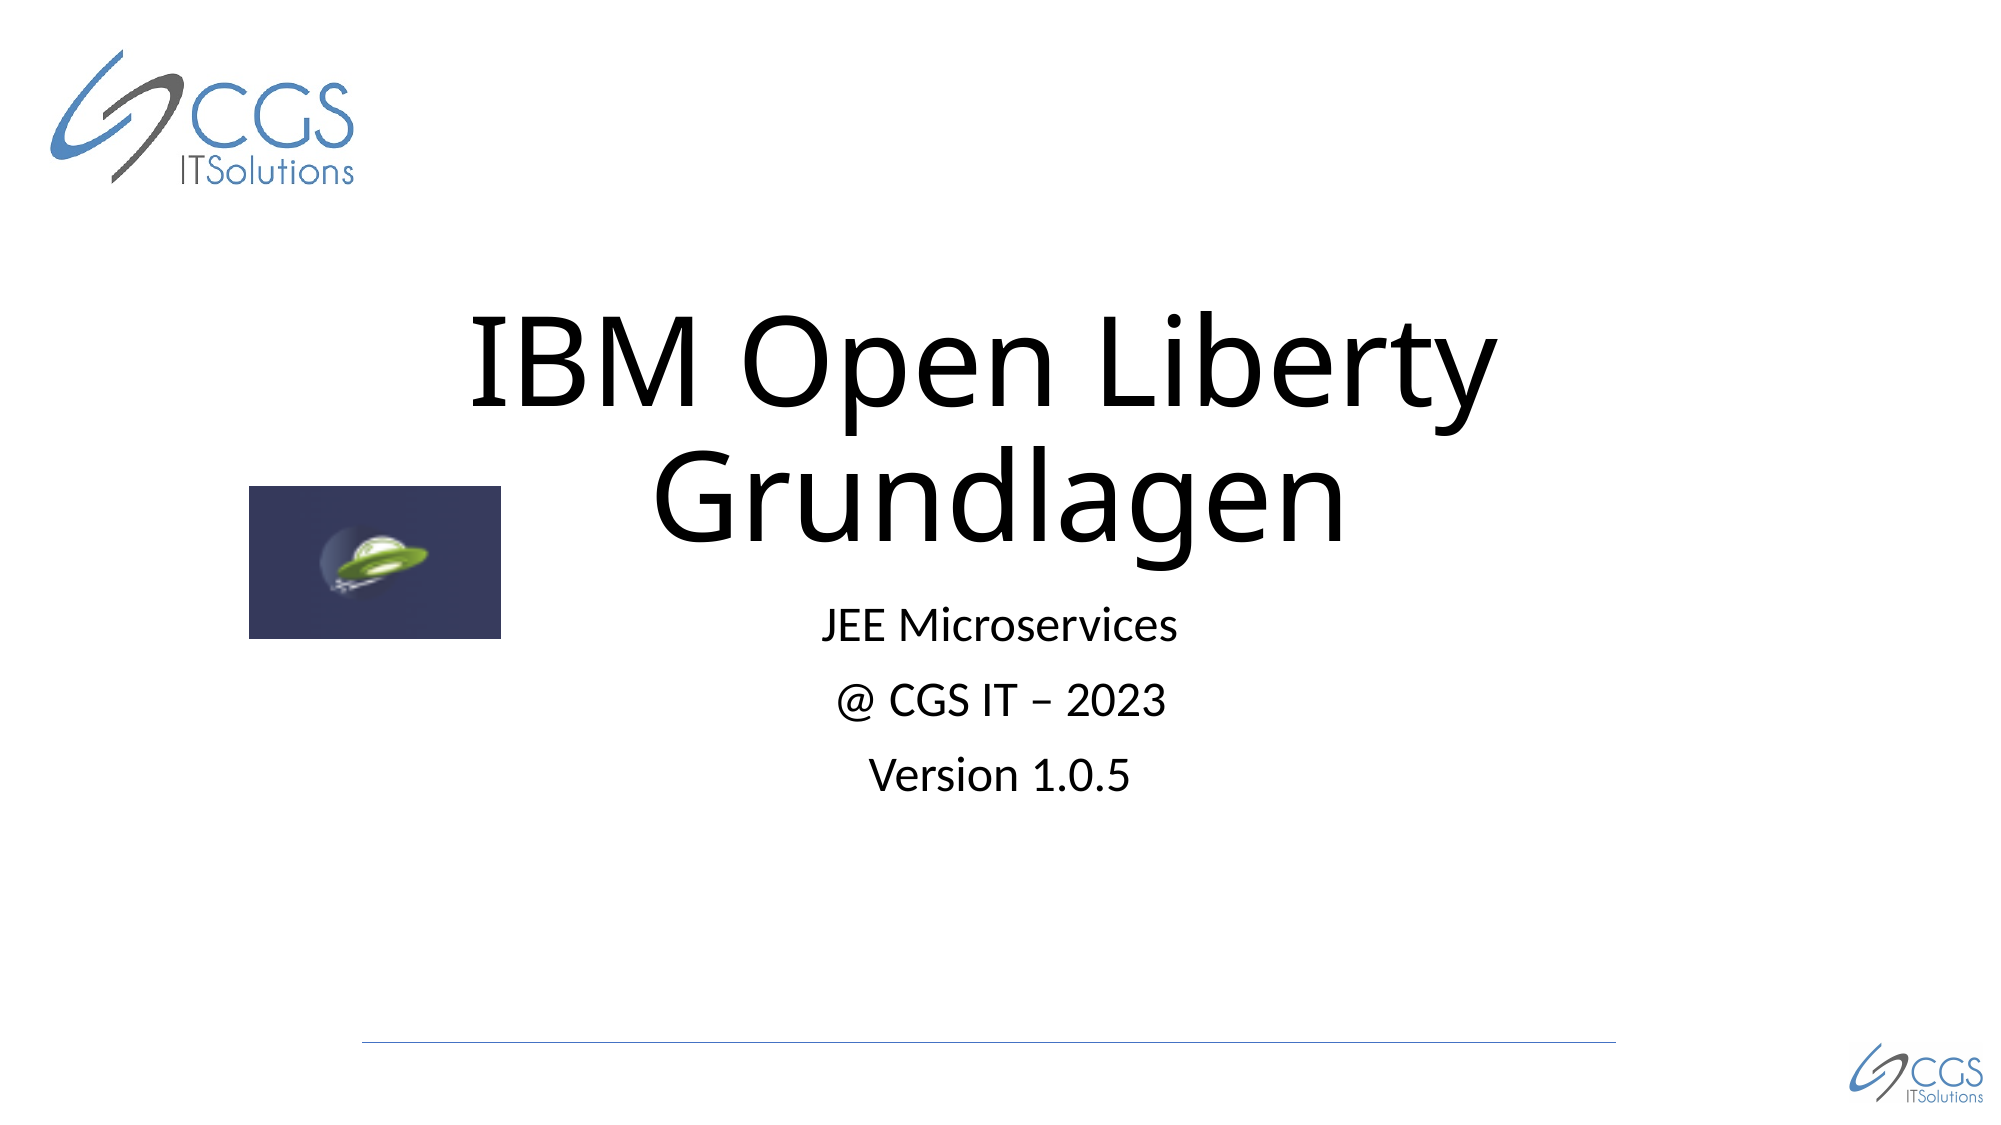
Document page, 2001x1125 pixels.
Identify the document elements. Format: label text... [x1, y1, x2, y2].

picture [249, 485, 501, 639]
title IBM Open Liberty Grundlagen [249, 184, 1750, 576]
subtitle JEE Microservices @ CGS IT – 2023 Version 1.0.5 [249, 590, 1750, 863]
picture [1849, 1042, 1983, 1103]
picture [49, 48, 354, 185]
